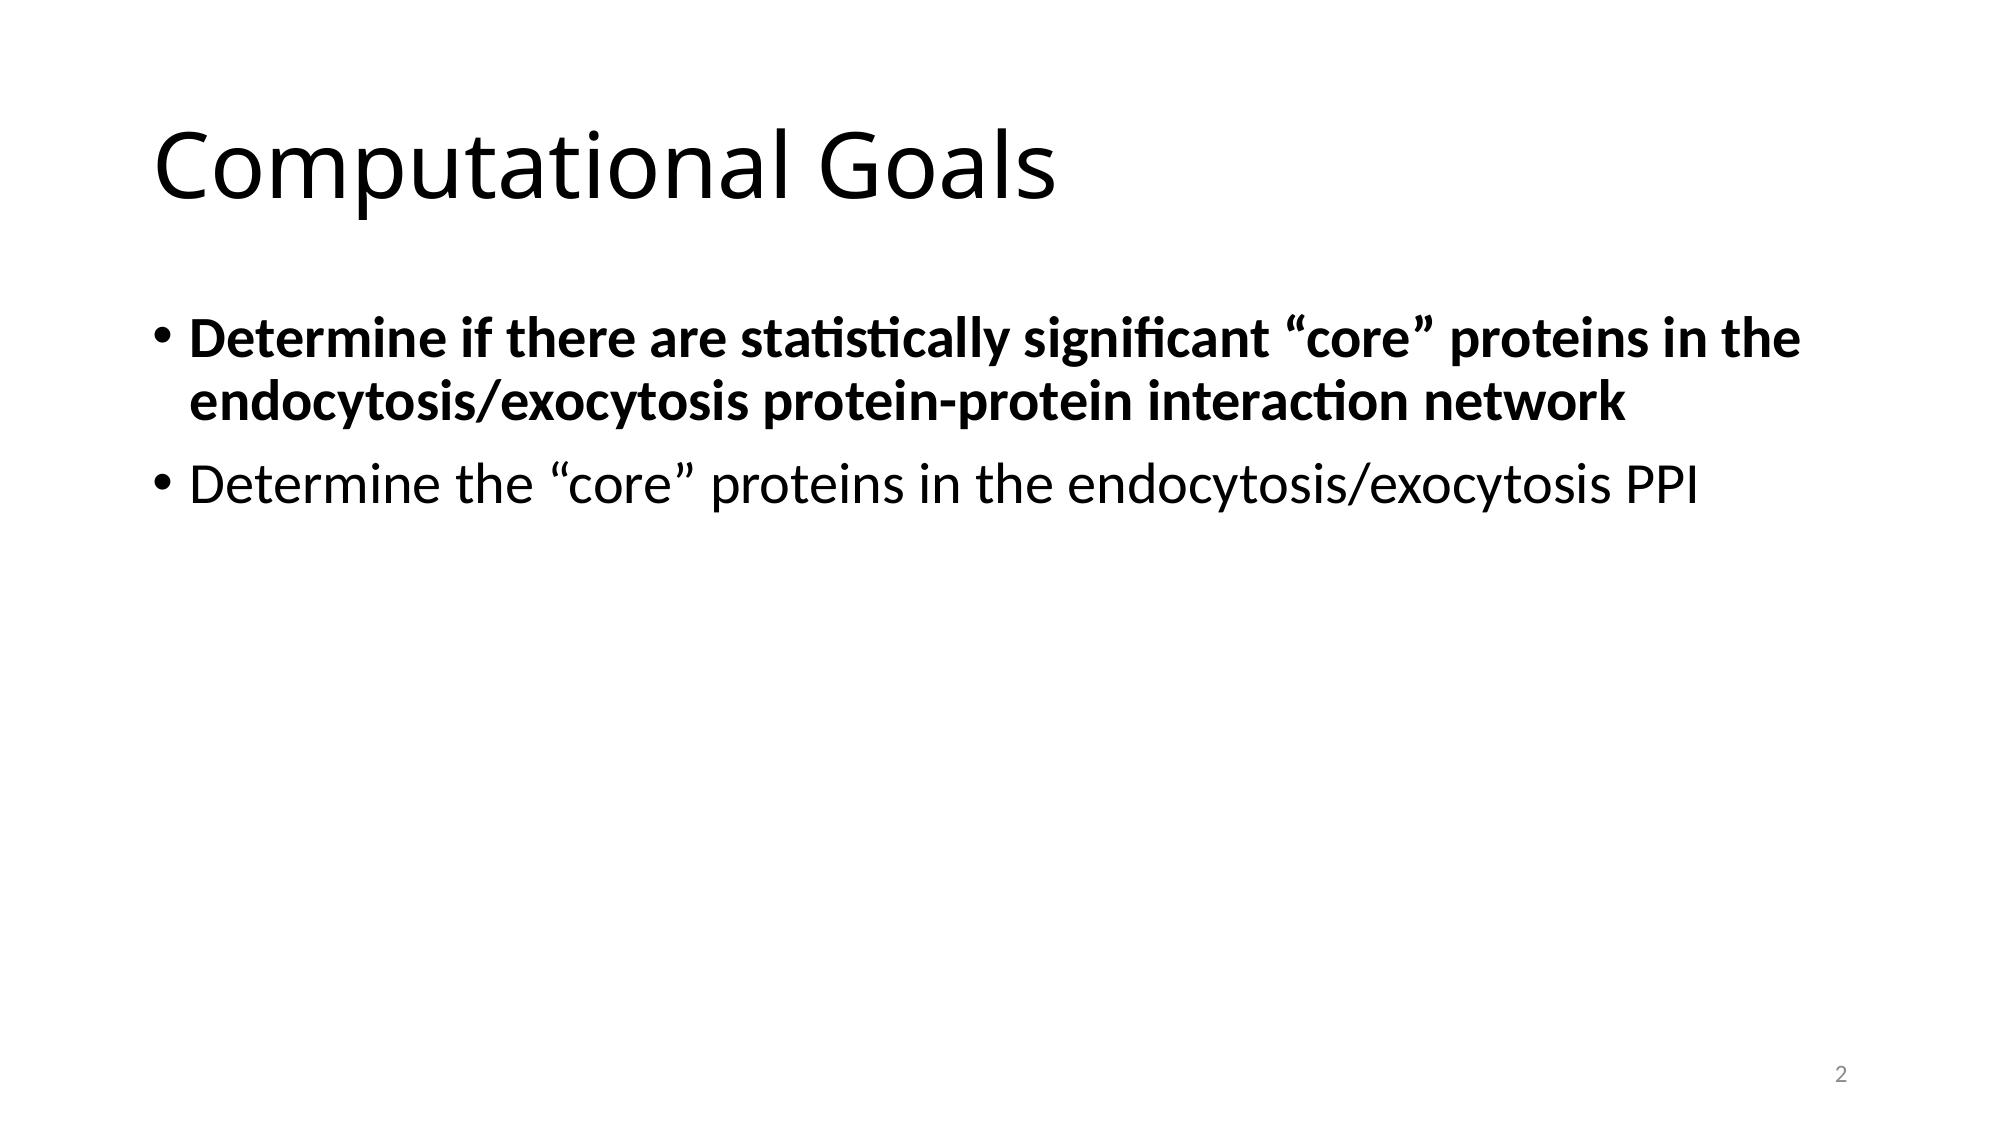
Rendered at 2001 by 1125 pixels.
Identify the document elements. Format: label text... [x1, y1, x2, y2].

slide_number 2 [1412, 1042, 1863, 1103]
title Computational Goals [137, 59, 1863, 278]
list Determine if there are statistically significant “core” proteins in the endocytosis/exocytosis protein-protein interaction network Determine the “core” proteins in the endocytosis/exocytosis PPI [137, 299, 1863, 1014]
